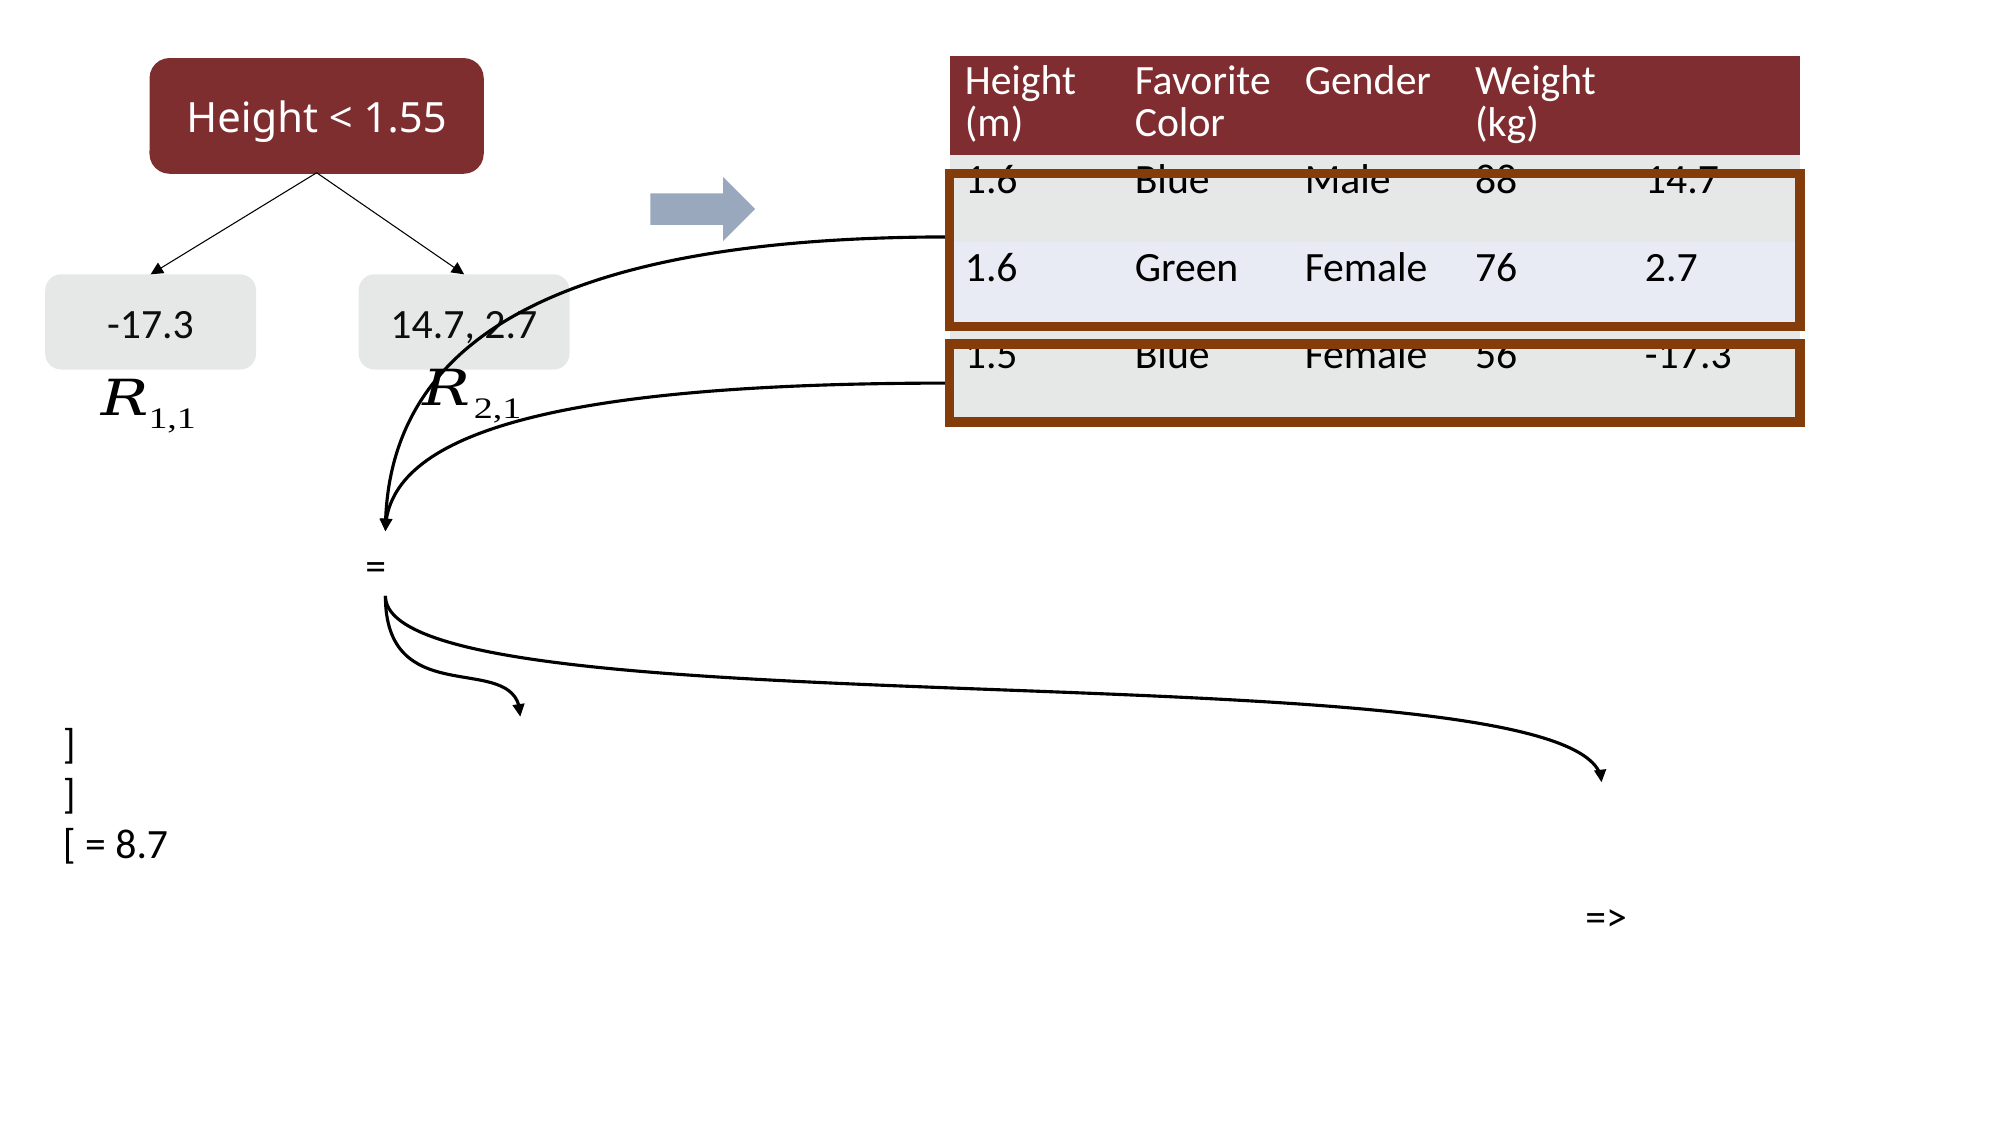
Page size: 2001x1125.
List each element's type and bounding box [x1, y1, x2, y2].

text_box [650, 177, 756, 242]
text_box [398, 594, 508, 730]
text_box [906, 86, 1081, 1125]
text_box [1081, 343, 1801, 423]
text_box [385, 382, 906, 531]
text_box [1081, 172, 1801, 328]
text_box [45, 59, 570, 435]
text_box [385, 245, 906, 382]
